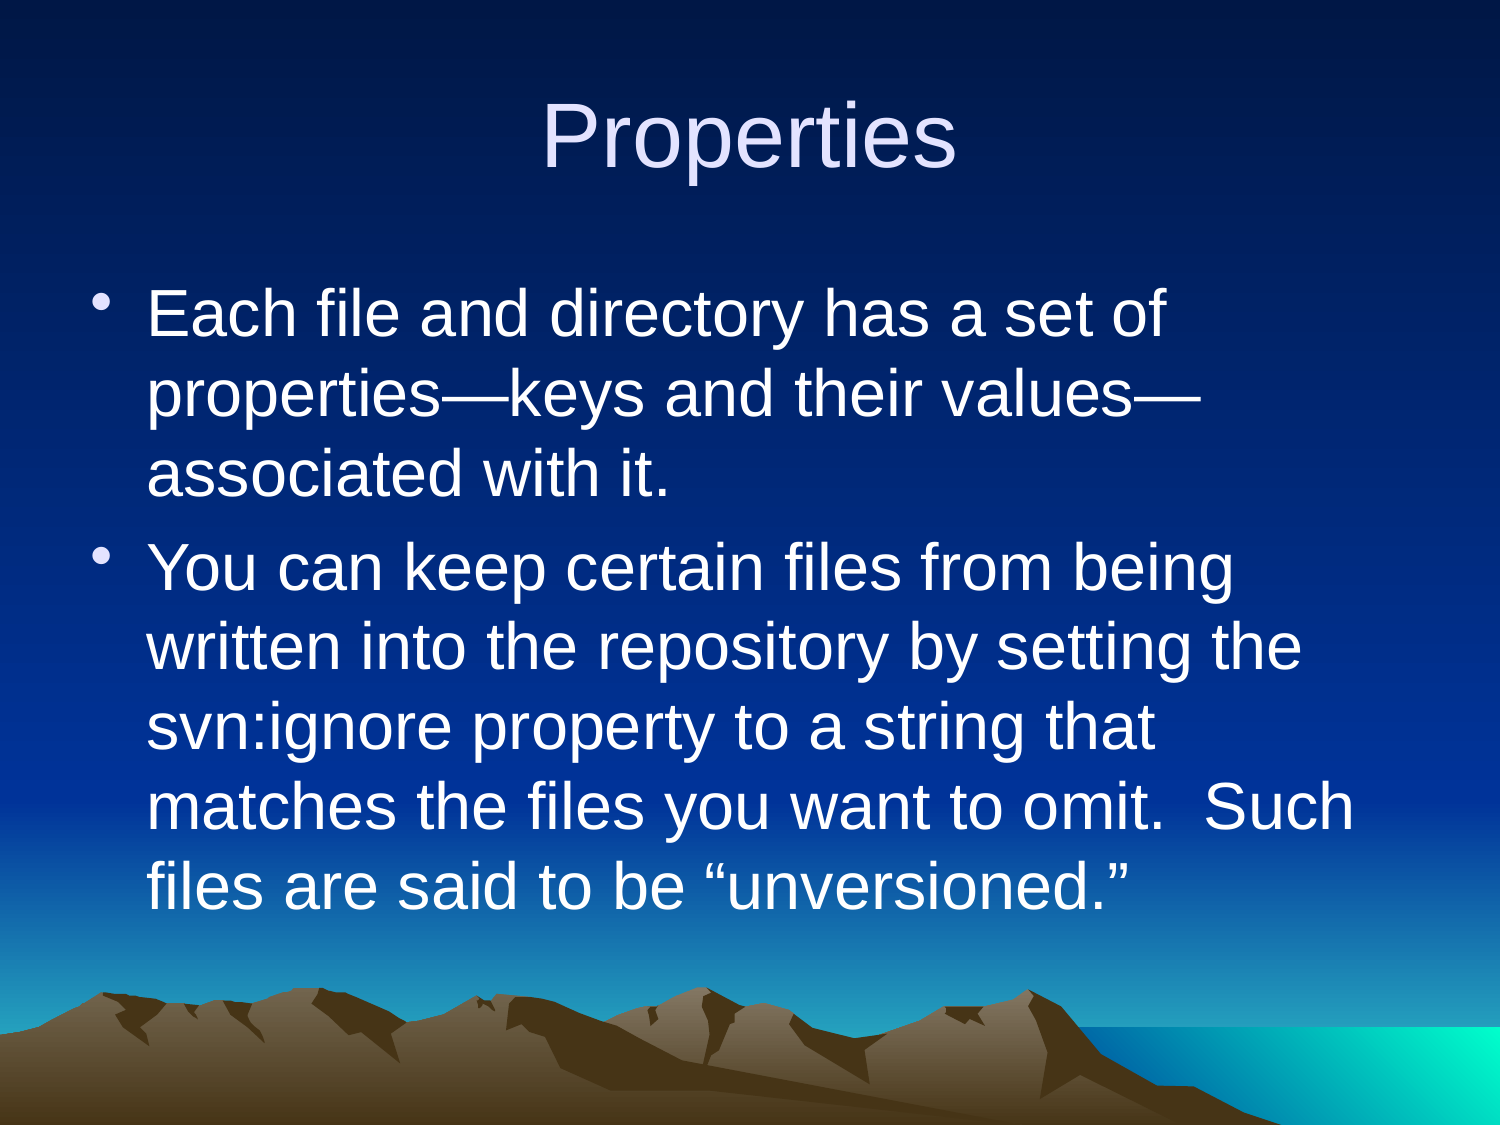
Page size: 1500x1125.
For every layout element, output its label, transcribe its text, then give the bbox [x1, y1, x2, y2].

list Each file and directory has a set of properties—keys and their values—associated with it. You can keep certain files from being written into the repository by setting the svn:ignore property to a string that matches the files you want to omit. Such files are said to be “unversioned.” [74, 262, 1426, 1001]
title Properties [74, 37, 1426, 226]
